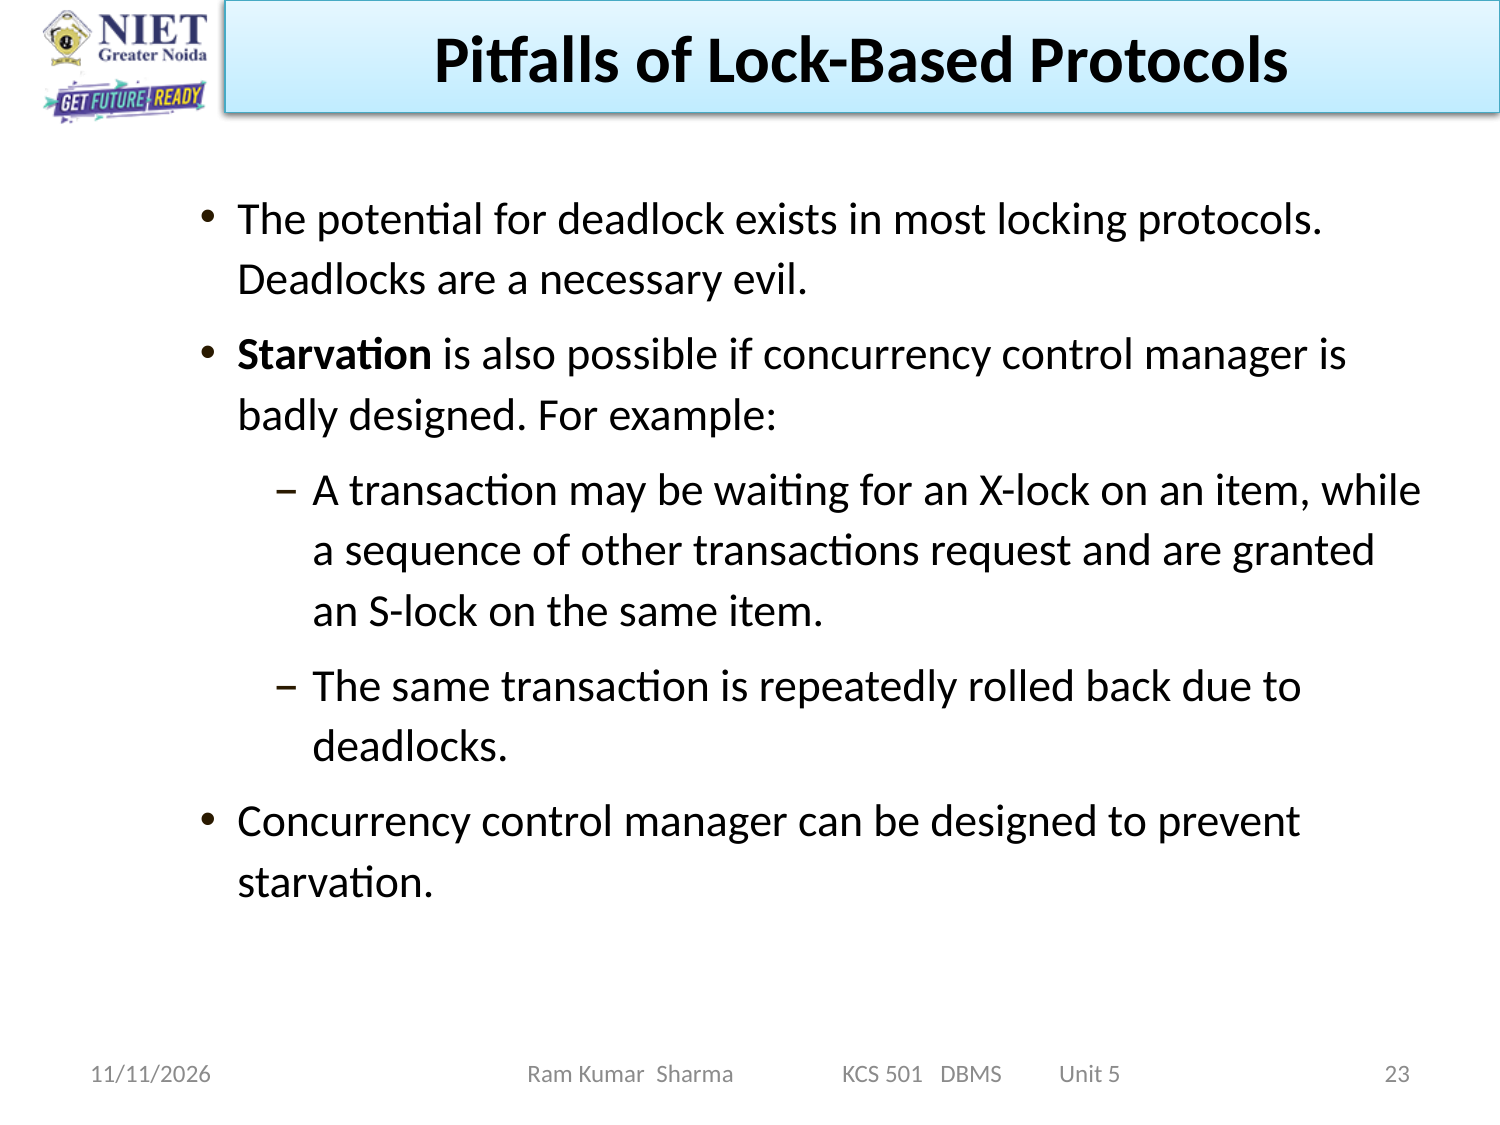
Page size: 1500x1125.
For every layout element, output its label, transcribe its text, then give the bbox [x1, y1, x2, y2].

picture [5, 0, 244, 134]
footer Ram Kumar Sharma KCS 501 DBMS Unit 5 [412, 1042, 1074, 1103]
text_box Pitfalls of Lock-Based Protocols [224, 0, 1500, 113]
slide_number 23 [1074, 1042, 1425, 1103]
text_box The potential for deadlock exists in most locking protocols. Deadlocks are a necessary evil. Starvation is also possible if concurrency control manager is badly designed. For example: A transaction may be waiting for an X-lock on an item, while a sequence of other transactions request and are granted an S-lock on the same item. The same transaction is repeatedly rolled back due to deadlocks. Concurrency control manager can be designed to prevent starvation. [184, 175, 1442, 980]
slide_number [75, 1042, 412, 1103]
